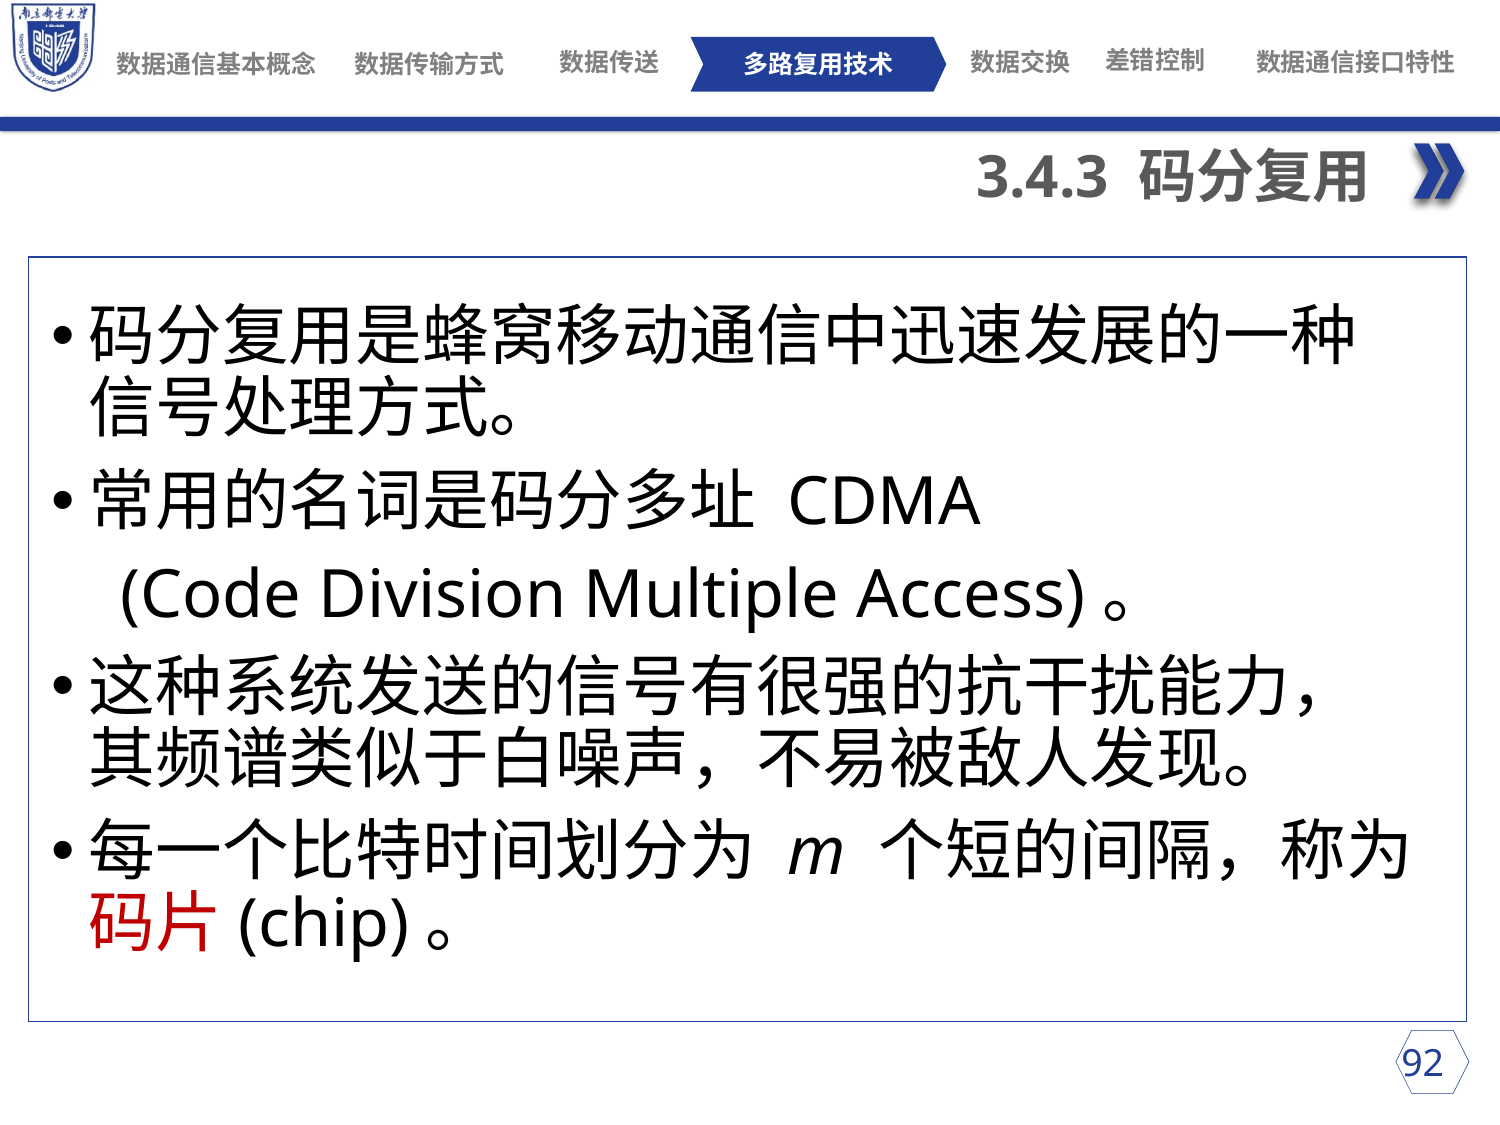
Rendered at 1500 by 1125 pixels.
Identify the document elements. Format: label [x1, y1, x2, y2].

text_box [113, 35, 1500, 93]
text_box [28, 257, 1467, 1022]
text_box [1414, 143, 1465, 199]
picture [0, 0, 108, 93]
text_box [1362, 1029, 1493, 1095]
text_box [0, 116, 1500, 217]
